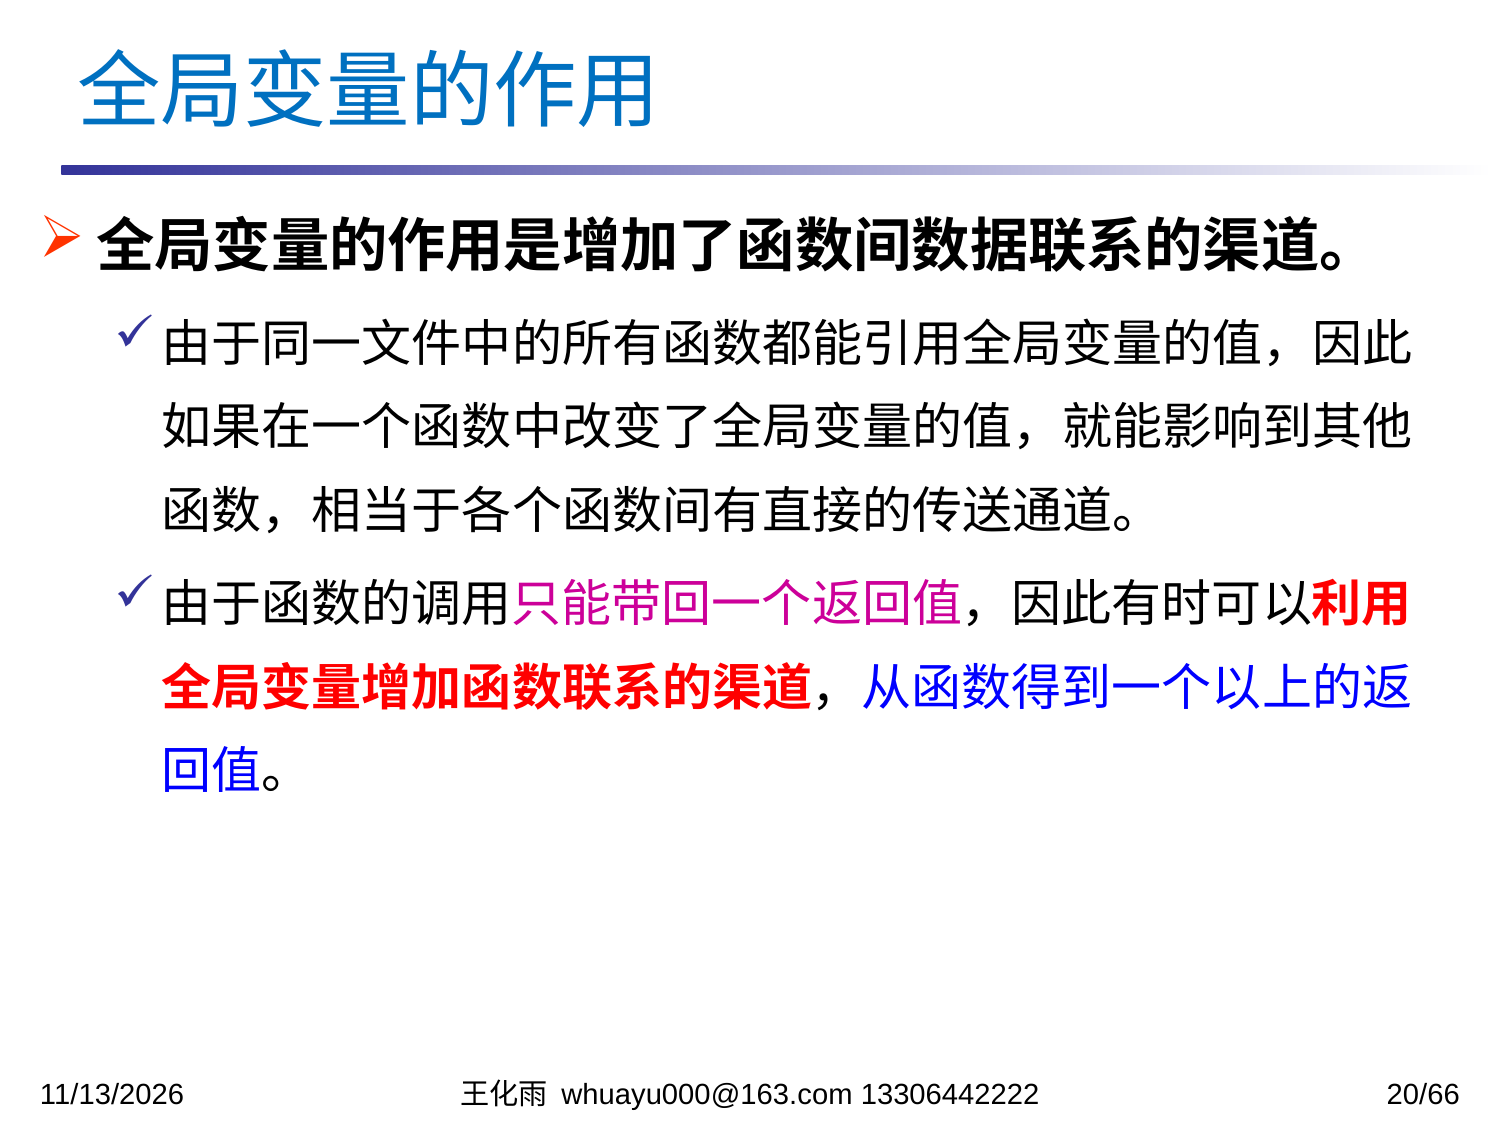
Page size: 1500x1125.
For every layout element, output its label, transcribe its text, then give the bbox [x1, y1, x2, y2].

footer 王化雨 whuayu000@163.com 13306442222 [387, 1074, 1113, 1103]
title 全局变量的作用 [62, 37, 1463, 138]
slide_number 20/66 [1187, 1074, 1476, 1103]
list 全局变量的作用是增加了函数间数据联系的渠道。 由于同一文件中的所有函数都能引用全局变量的值，因此如果在一个函数中改变了全局变量的值，就能影响到其他函数，相当于各个函数间有直接的传送通道。 由于函数的调用只能带回一个返回值，因此有时可以利用全局变量增加函数联系的渠道，从函数得到一个以上的返回值。 [24, 187, 1463, 1025]
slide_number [24, 1074, 376, 1103]
